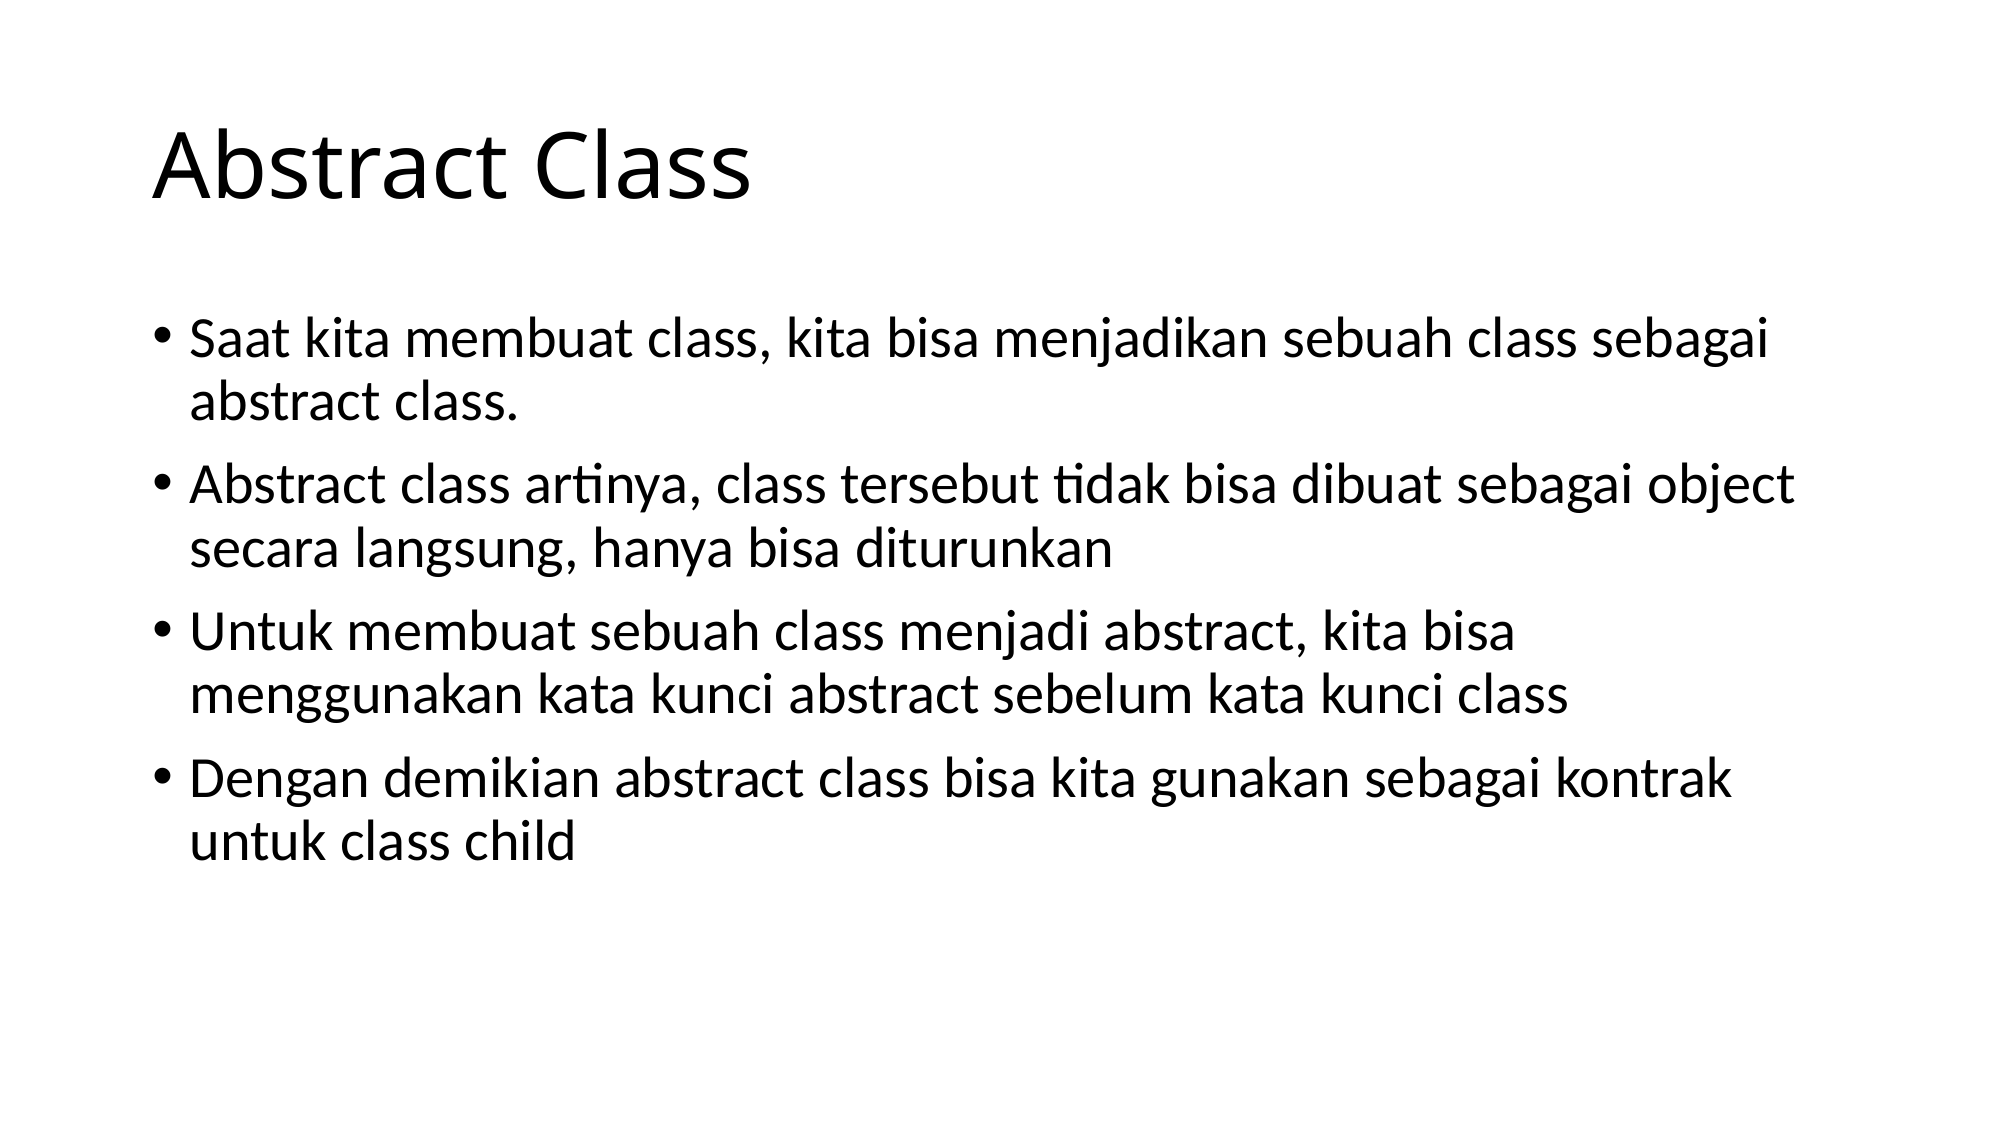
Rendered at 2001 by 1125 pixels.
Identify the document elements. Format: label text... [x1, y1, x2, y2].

list Saat kita membuat class, kita bisa menjadikan sebuah class sebagai abstract class. Abstract class artinya, class tersebut tidak bisa dibuat sebagai object secara langsung, hanya bisa diturunkan Untuk membuat sebuah class menjadi abstract, kita bisa menggunakan kata kunci abstract sebelum kata kunci class Dengan demikian abstract class bisa kita gunakan sebagai kontrak untuk class child [137, 299, 1863, 1014]
title Abstract Class [137, 59, 1863, 278]
